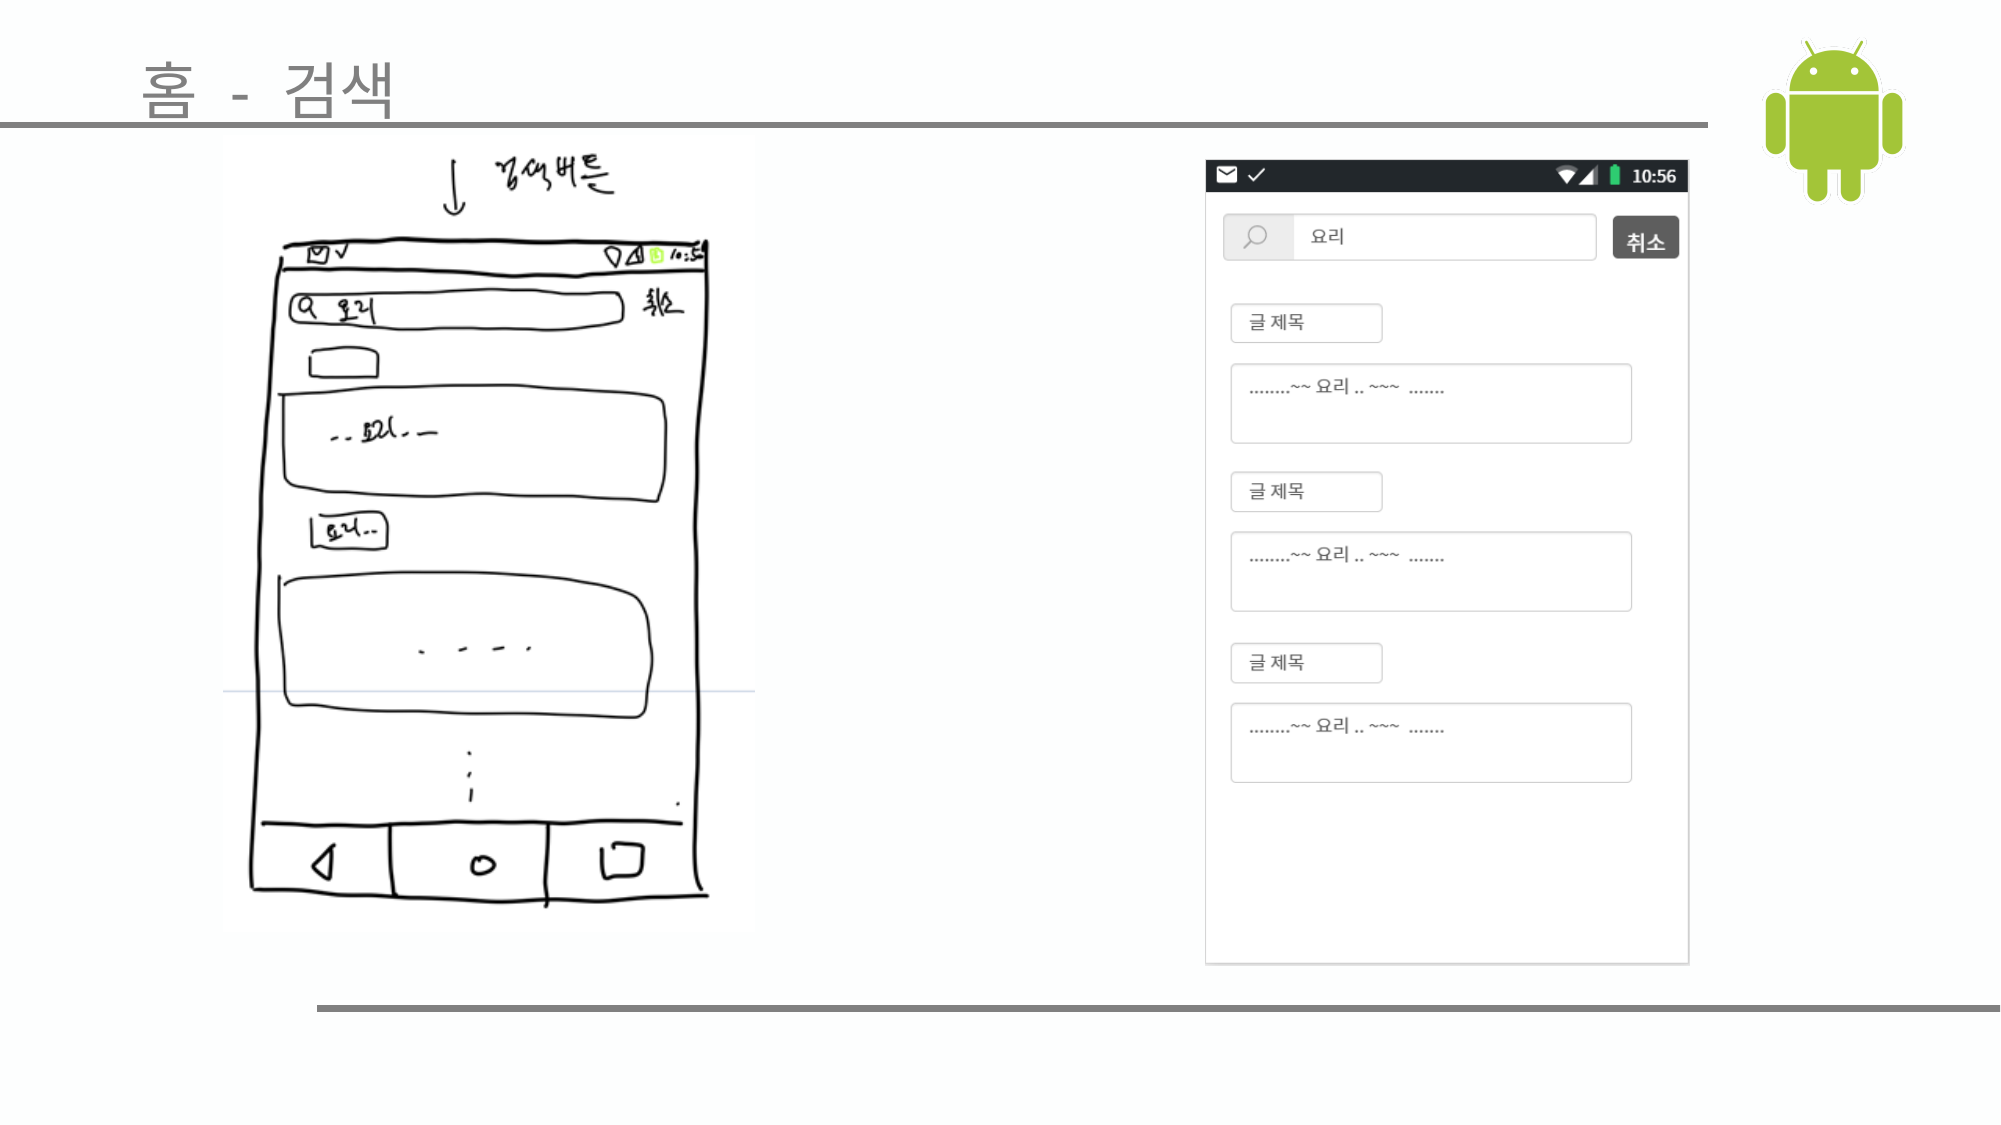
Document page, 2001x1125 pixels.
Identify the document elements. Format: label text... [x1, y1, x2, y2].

picture [1205, 159, 1690, 966]
text_box 홈 - 검색 [125, 45, 412, 135]
picture [1762, 37, 1906, 205]
picture [223, 135, 755, 932]
